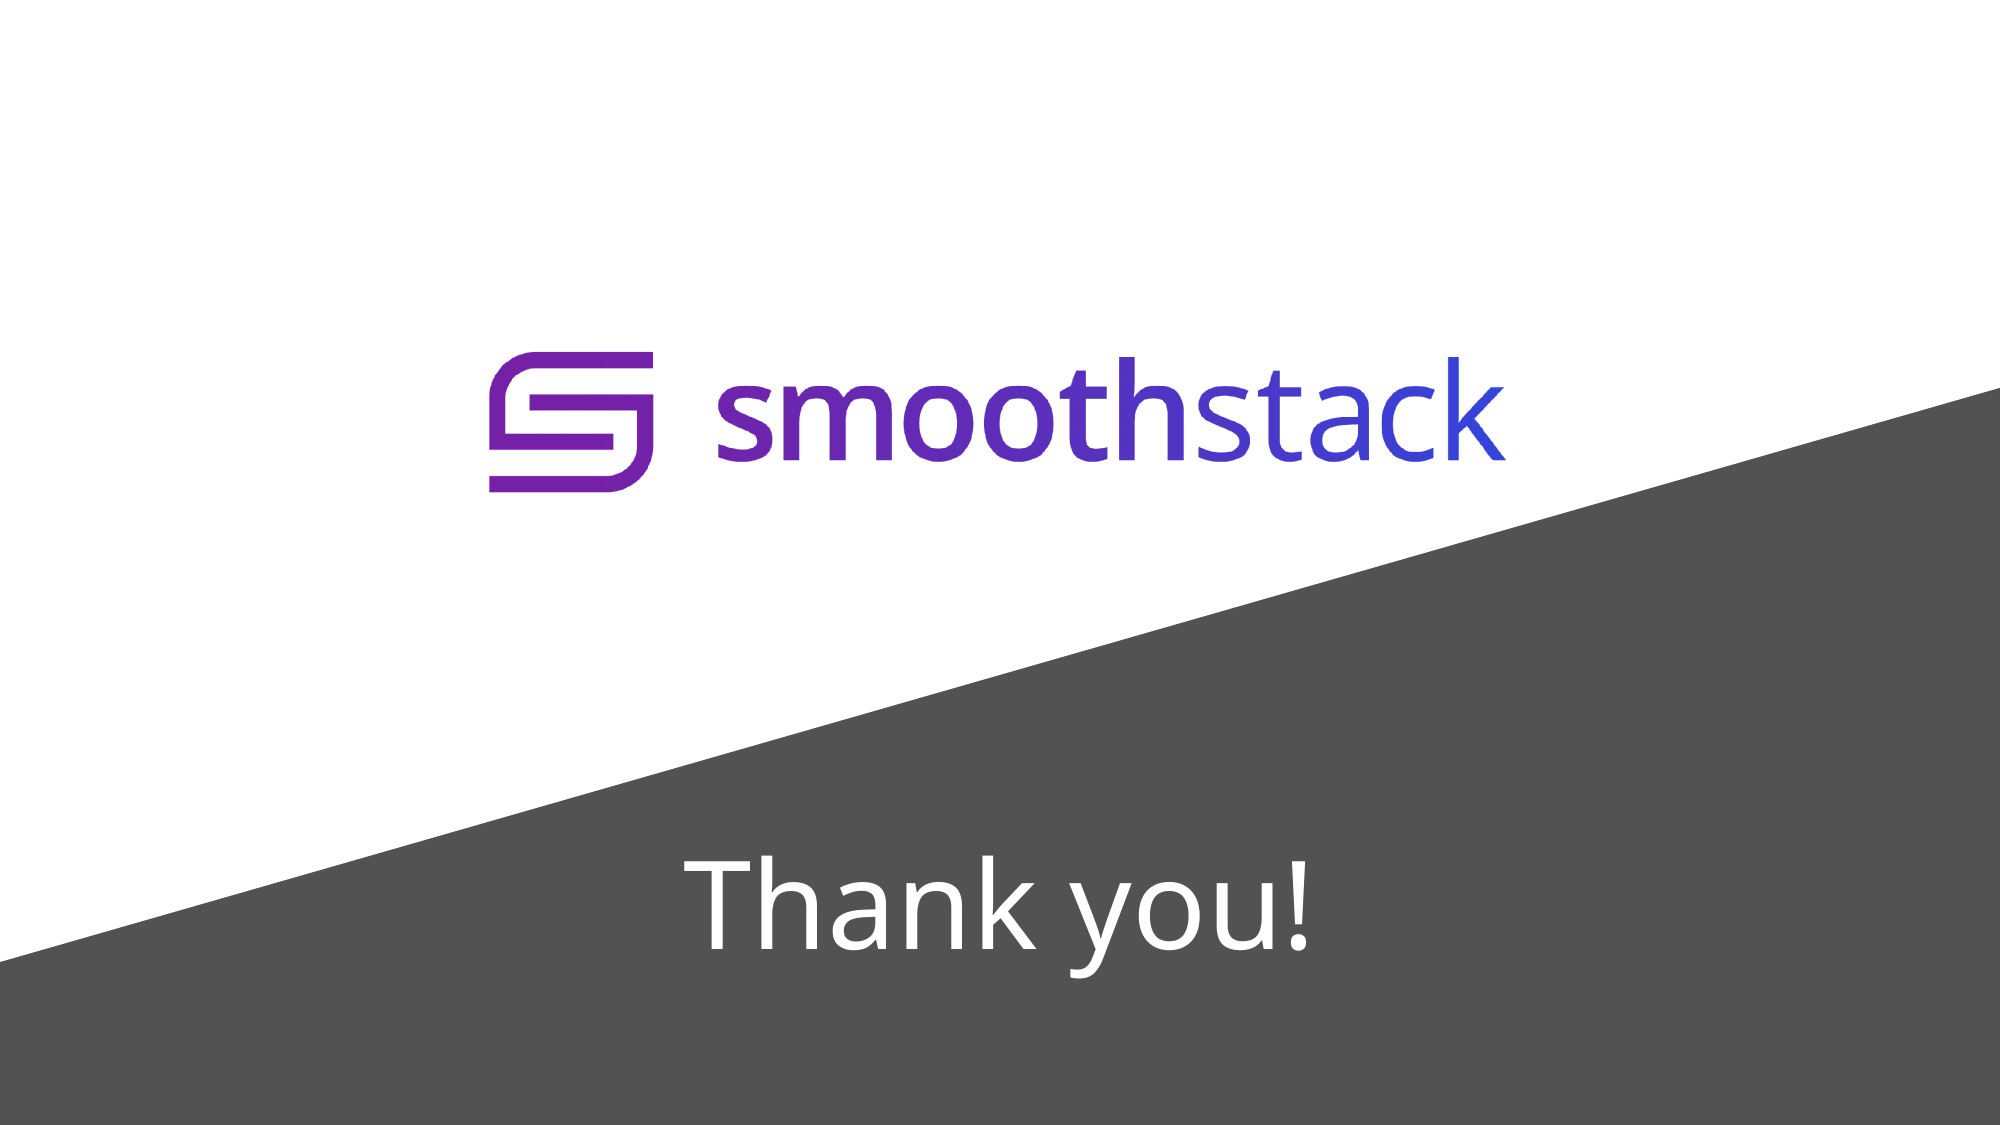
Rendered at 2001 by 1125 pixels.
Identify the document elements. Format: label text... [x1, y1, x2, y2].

picture [478, 341, 1512, 501]
title Thank you! [68, 686, 1932, 1051]
